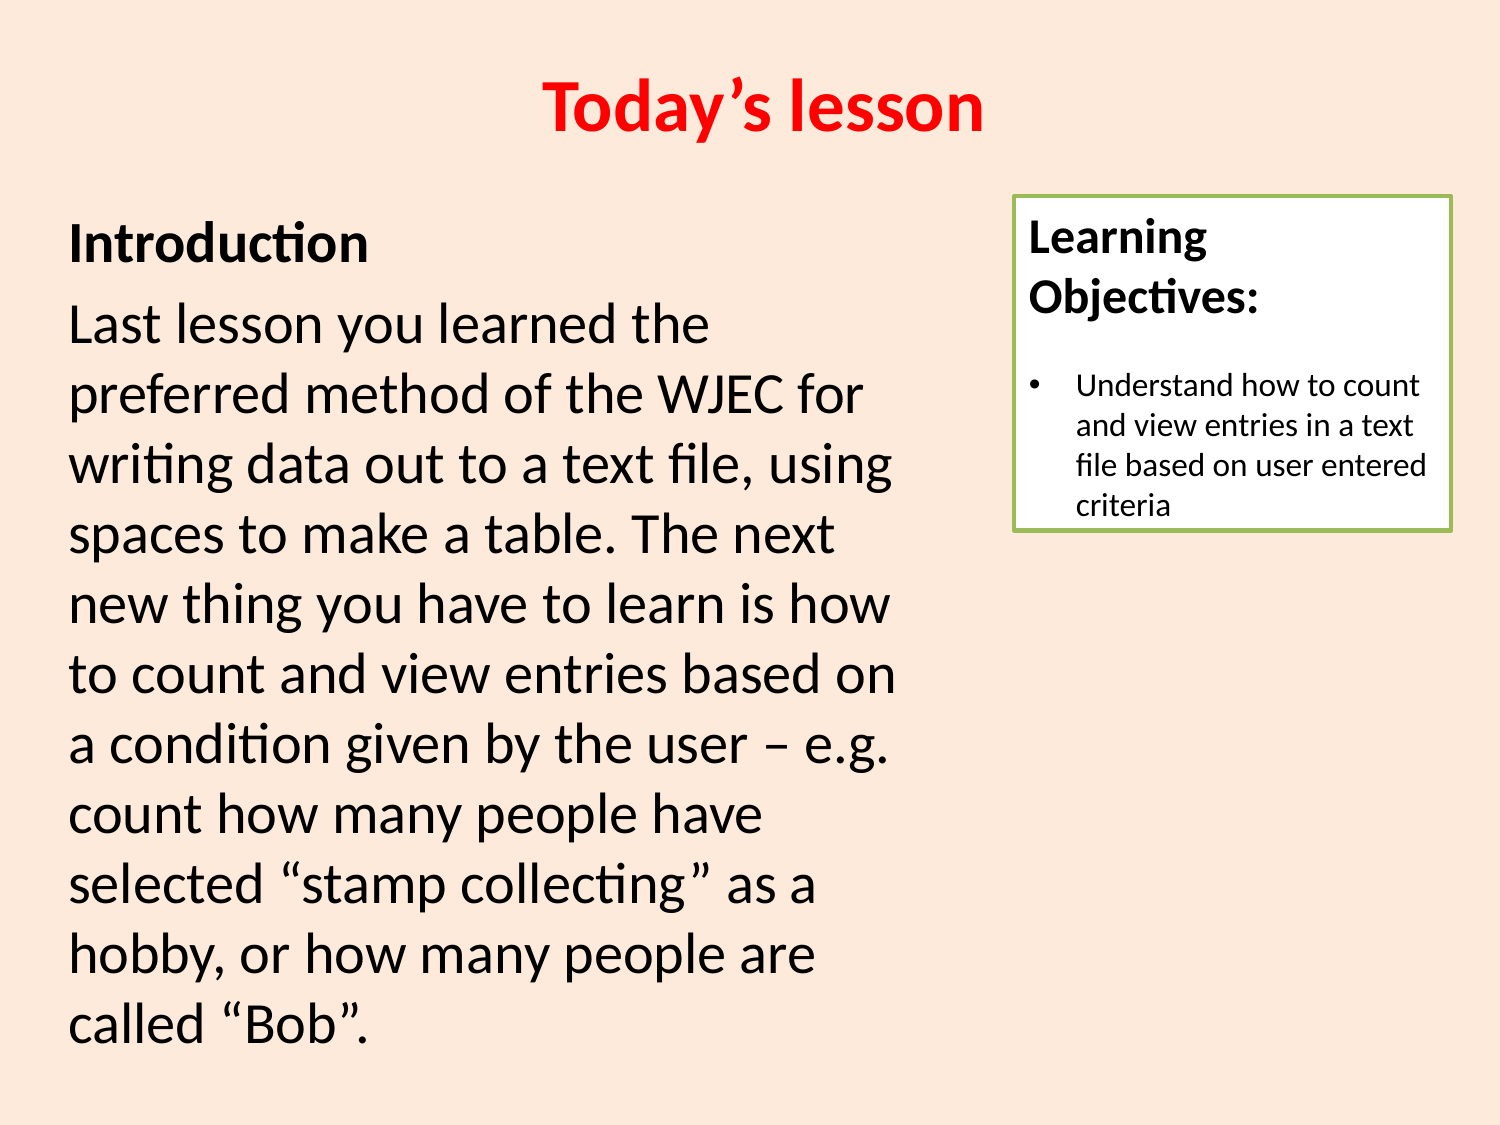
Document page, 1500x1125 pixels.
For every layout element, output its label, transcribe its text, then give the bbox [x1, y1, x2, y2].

list Introduction Last lesson you learned the preferred method of the WJEC for writing data out to a text file, using spaces to make a table. The next new thing you have to learn is how to count and view entries based on a condition given by the user – e.g. count how many people have selected “stamp collecting” as a hobby, or how many people are called “Bob”. [51, 194, 941, 1036]
title Today’s lesson [134, 29, 1395, 173]
text_box Learning Objectives: Understand how to count and view entries in a text file based on user entered criteria [1012, 194, 1453, 533]
